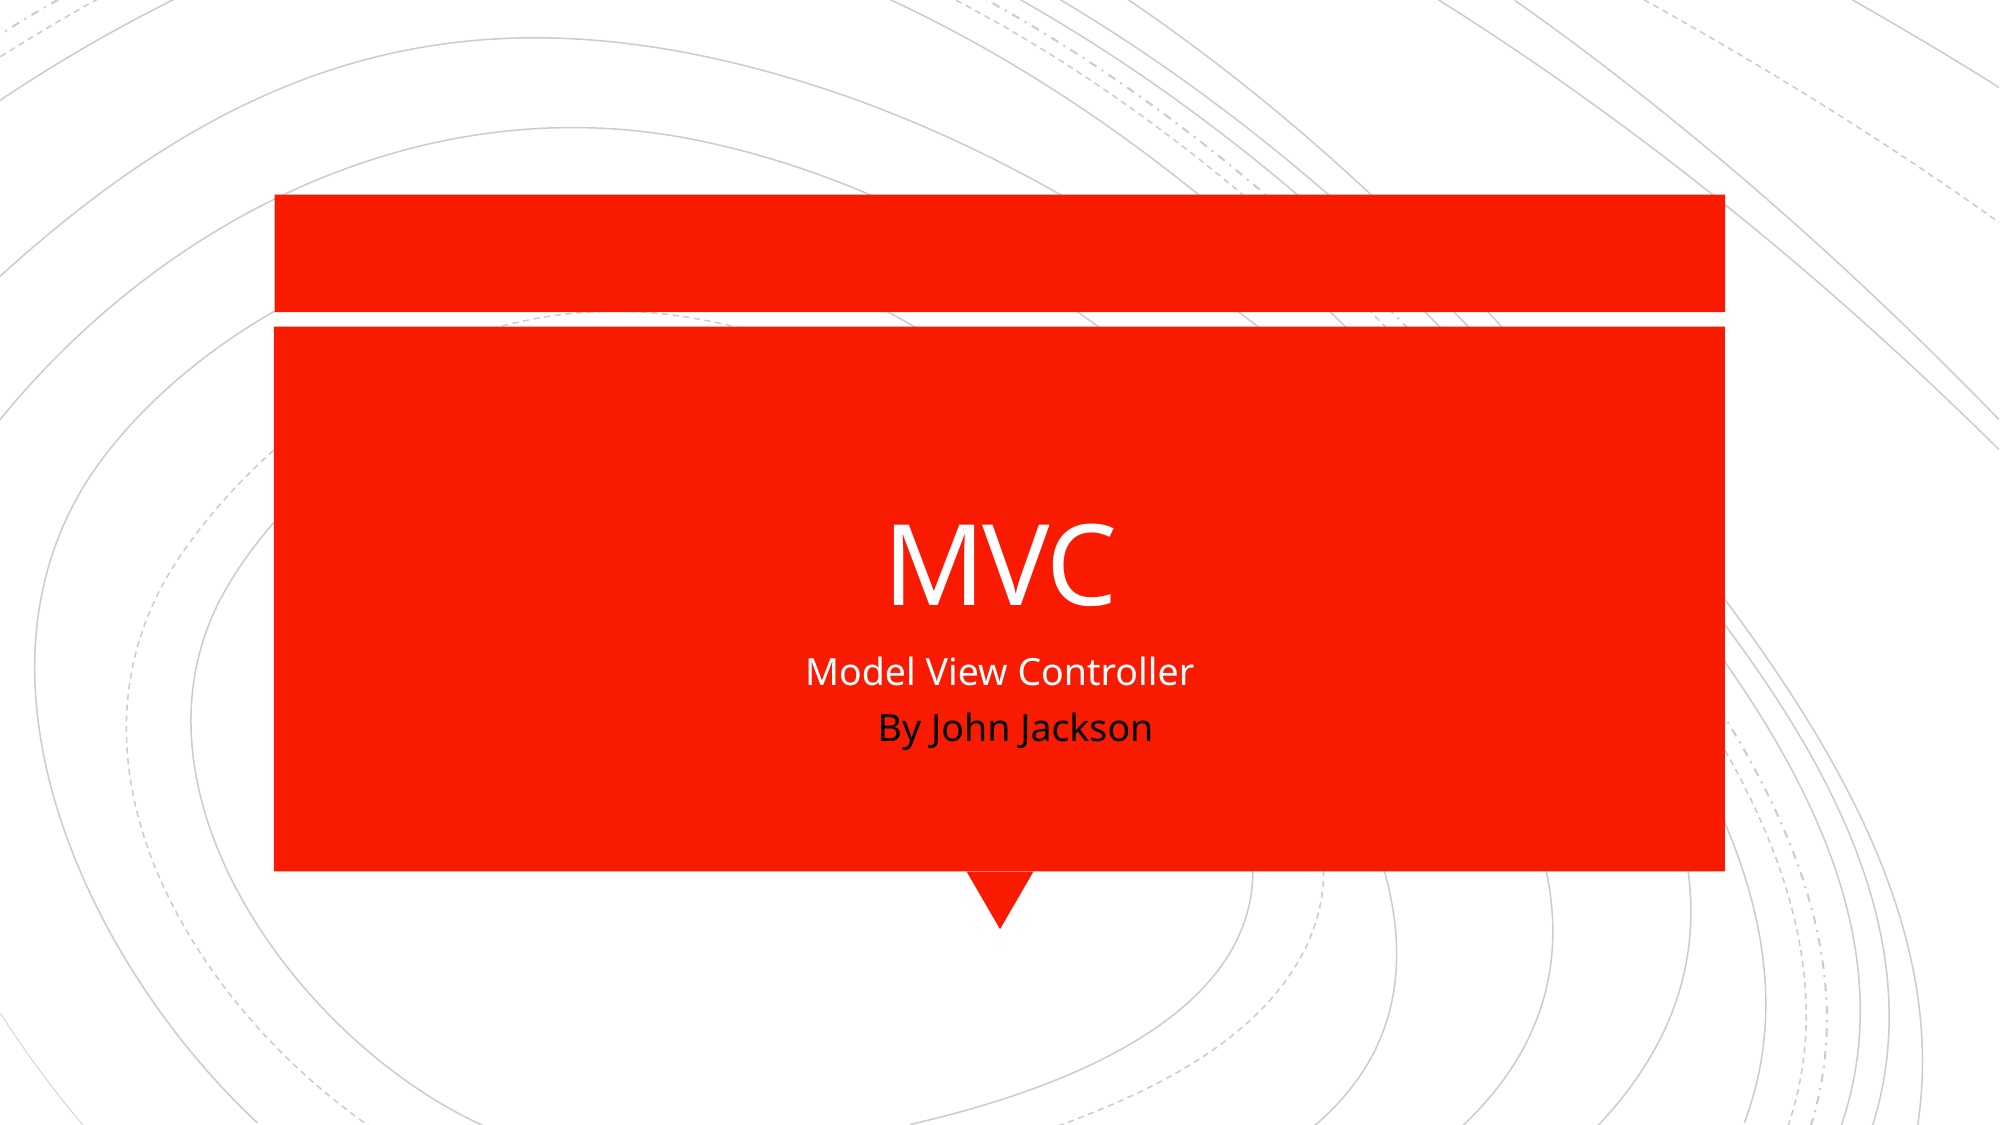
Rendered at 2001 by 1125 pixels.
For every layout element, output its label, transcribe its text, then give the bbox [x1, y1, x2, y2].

text_box By John Jackson [862, 696, 1478, 757]
subtitle Model View Controller [288, 640, 1712, 858]
title MVC [288, 340, 1713, 628]
